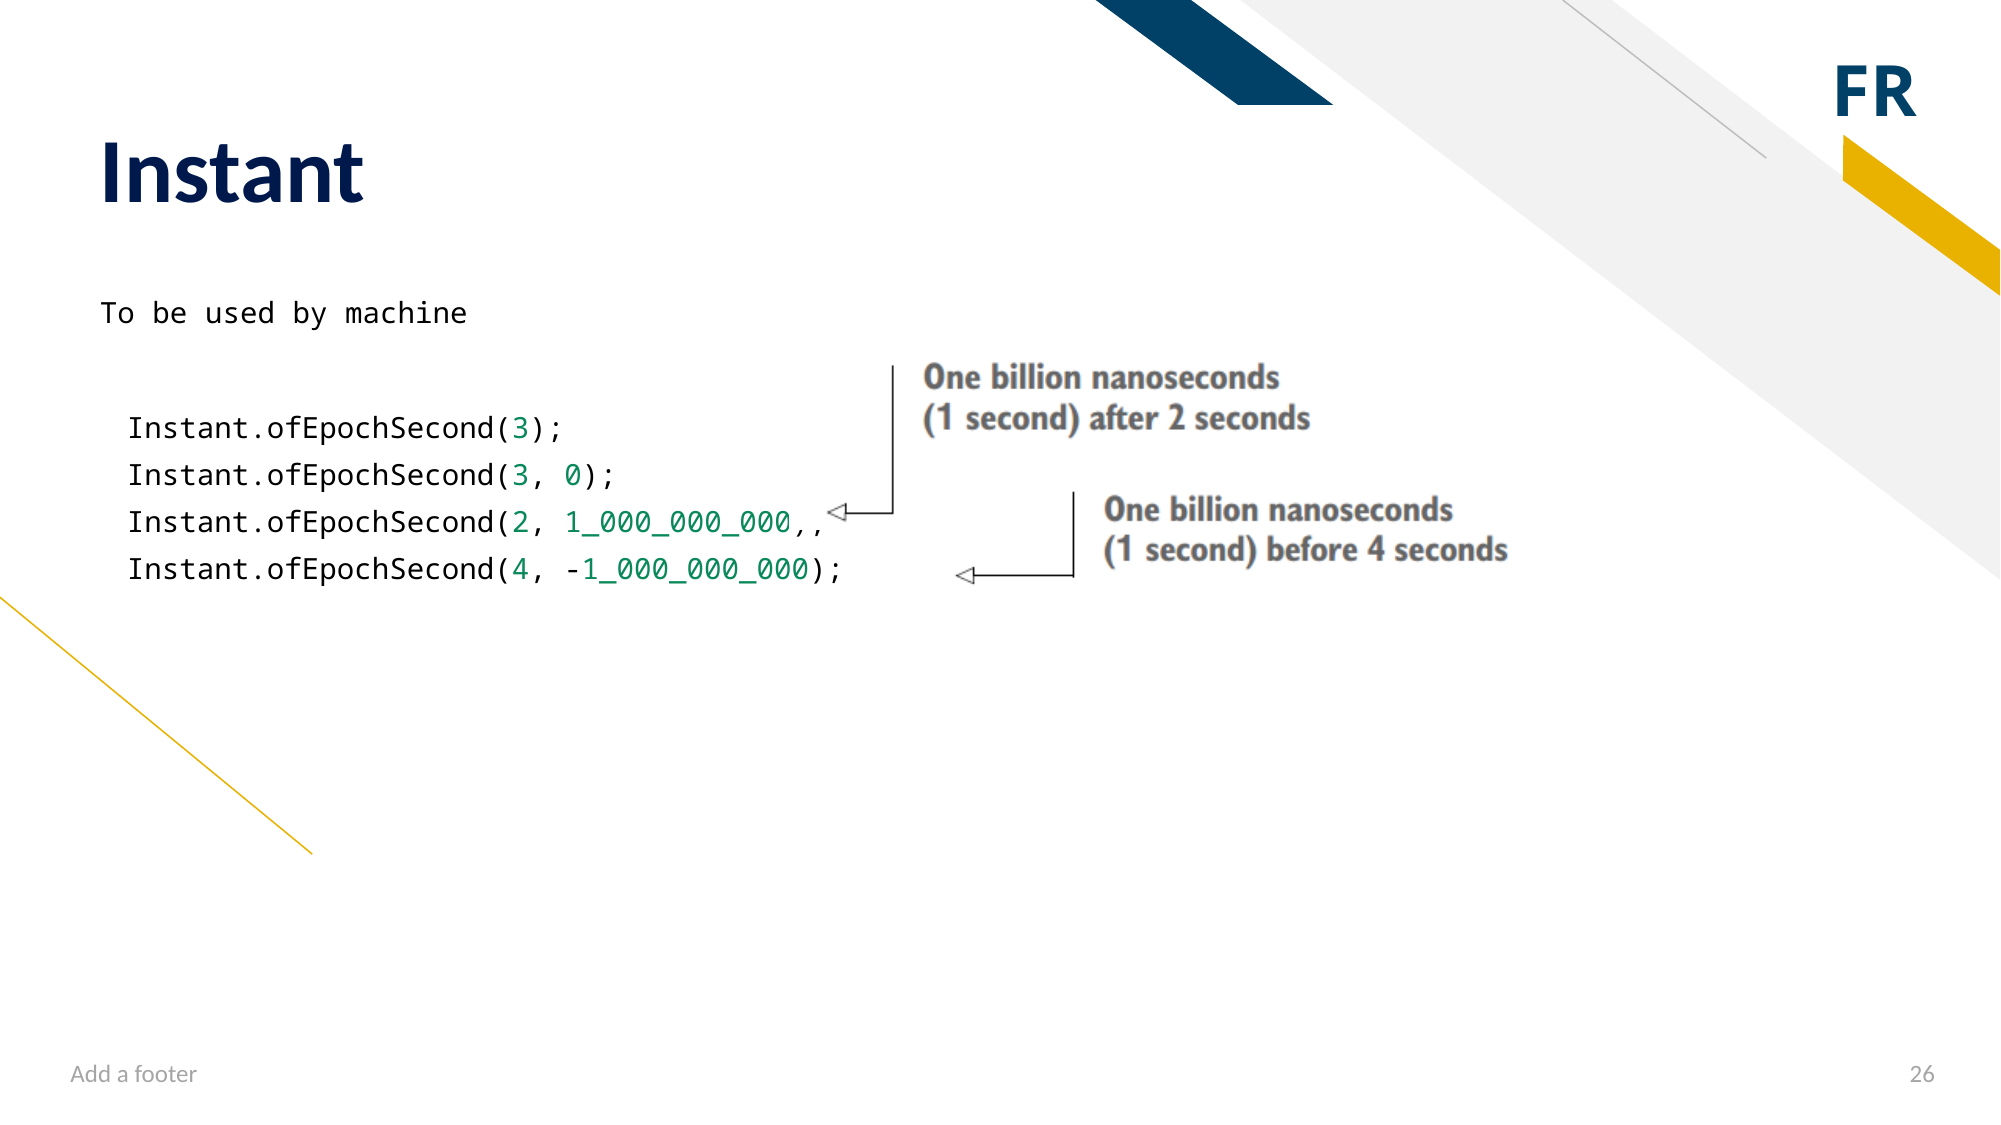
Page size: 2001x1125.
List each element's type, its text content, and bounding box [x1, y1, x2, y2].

title Instant [85, 34, 1453, 223]
slide_number ‹#› [1828, 1042, 1950, 1103]
text_box Instant.ofEpochSecond(3); Instant.ofEpochSecond(3, 0); Instant.ofEpochSecond(2, 1_000_000_000); Instant.ofEpochSecond(4, -1_000_000_000); [111, 381, 1715, 709]
footer Add a footer [55, 1042, 731, 1103]
picture [789, 338, 1529, 625]
list To be used by machine [85, 274, 1863, 1014]
